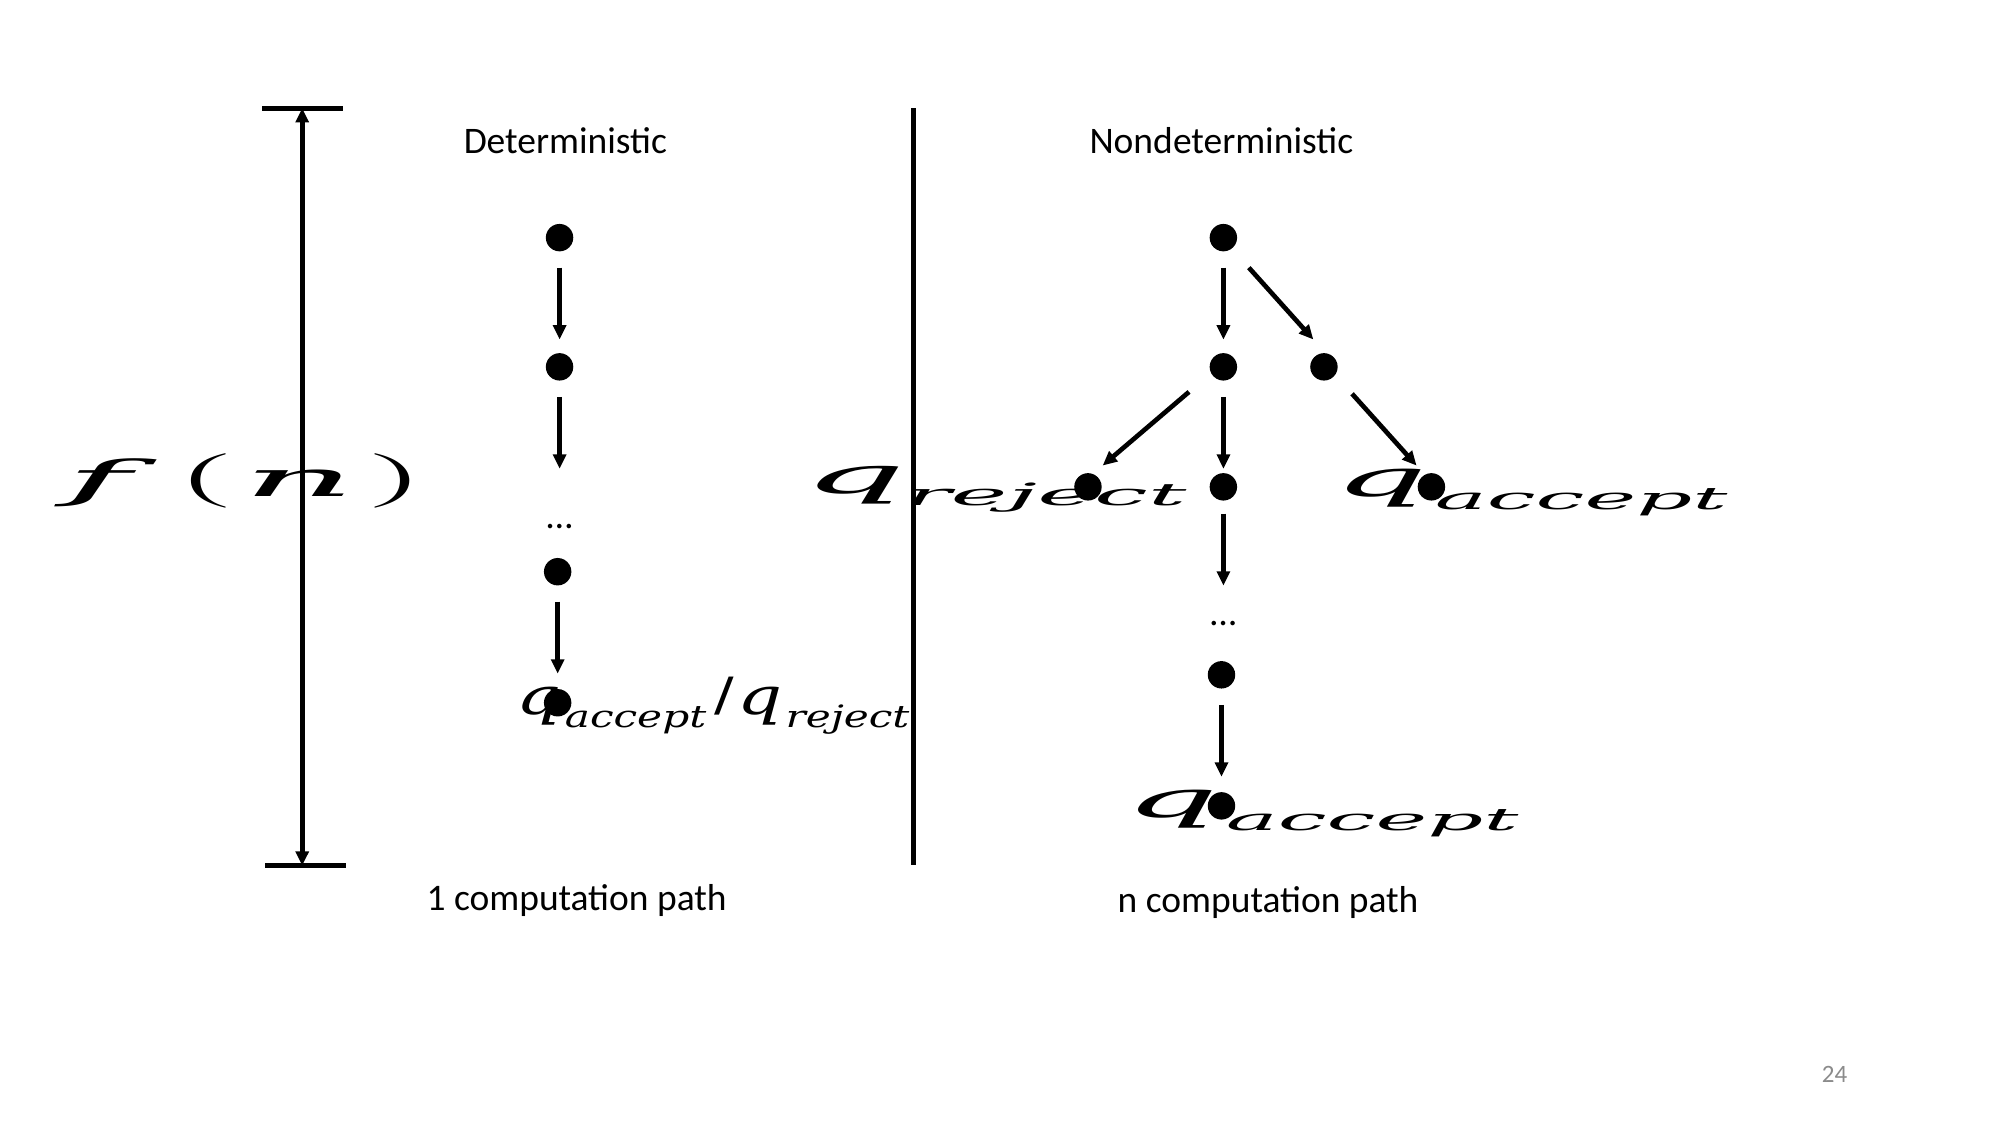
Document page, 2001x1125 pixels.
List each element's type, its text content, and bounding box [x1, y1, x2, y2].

text_box [551, 689, 572, 717]
text_box n computation path [1102, 867, 1470, 927]
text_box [1248, 267, 1314, 340]
text_box [1209, 223, 1238, 252]
text_box Deterministic [343, 108, 787, 169]
text_box [1209, 473, 1238, 501]
text_box … [1001, 581, 1445, 641]
text_box [545, 353, 574, 381]
text_box [1074, 473, 1102, 501]
slide_number 24 [1412, 1042, 1863, 1103]
text_box [1310, 353, 1338, 381]
text_box … [338, 483, 782, 544]
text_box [1102, 391, 1190, 466]
text_box [543, 557, 572, 586]
text_box [1207, 792, 1236, 820]
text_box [1351, 393, 1417, 466]
text_box [543, 690, 551, 708]
text_box Nondeterministic [999, 108, 1444, 169]
text_box 1 computation path [411, 865, 779, 926]
text_box [545, 223, 574, 252]
text_box [1209, 353, 1238, 381]
text_box [1417, 473, 1446, 501]
text_box [1207, 661, 1236, 689]
